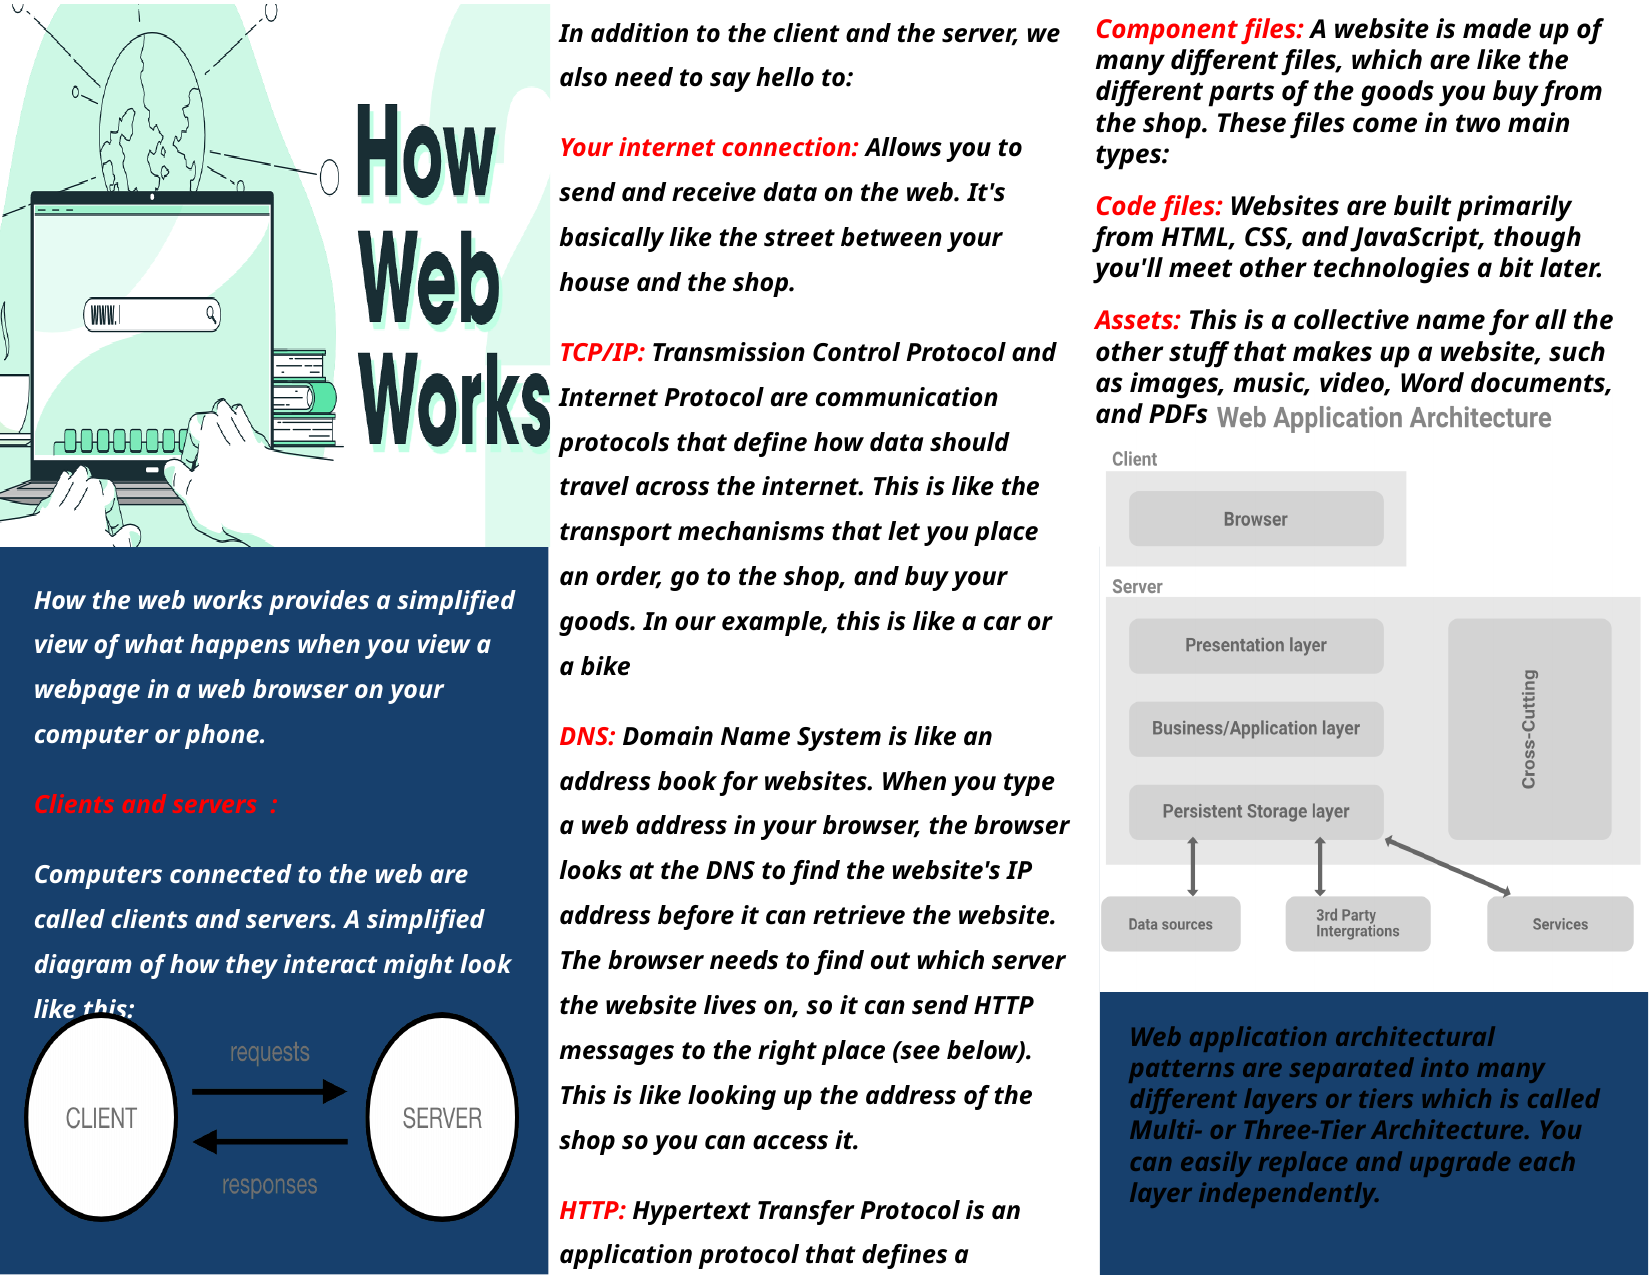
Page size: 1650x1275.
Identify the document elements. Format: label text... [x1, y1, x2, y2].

picture [1099, 386, 1650, 992]
list Component files: A website is made up of many different files, which are like the different parts of the goods you buy from the shop. These files come in two main types: Code files: Websites are built primarily from HTML, CSS, and JavaScript, though you'll meet other technologies a bit later. Assets: This is a collective name for all the other stuff that makes up a website, such as images, music, video, Word documents, and PDFs. [1095, 4, 1650, 387]
picture [24, 1012, 519, 1222]
list How the web works provides a simplified view of what happens when you view a webpage in a web browser on your computer or phone. Clients and servers : Computers connected to the web are called clients and servers. A simplified diagram of how they interact might look like this: [33, 561, 551, 1073]
text_box Web application architectural patterns are separated into many different layers or tiers which is called Multi- or Three-Tier Architecture. You can easily replace and upgrade each layer independently. [1114, 1012, 1620, 1215]
list In addition to the client and the server, we also need to say hello to: Your internet connection: Allows you to send and receive data on the web. It's basically like the street between your house and the shop. TCP/IP: Transmission Control Protocol and Internet Protocol are communication protocols that define how data should travel across the internet. This is like the transport mechanisms that let you place an order, go to the shop, and buy your goods. In our example, this is like a car or a bike DNS: Domain Name System is like an address book for websites. When you type a web address in your browser, the browser looks at the DNS to find the website's IP address before it can retrieve the website. The browser needs to find out which server the website lives on, so it can send HTTP messages to the right place (see below). This is like looking up the address of the shop so you can access it. HTTP: Hypertext Transfer Protocol is an application protocol that defines a language for clients and servers to speak to each other. This is like the language you use to order your goods. [559, 0, 1087, 1264]
picture [0, 4, 551, 547]
